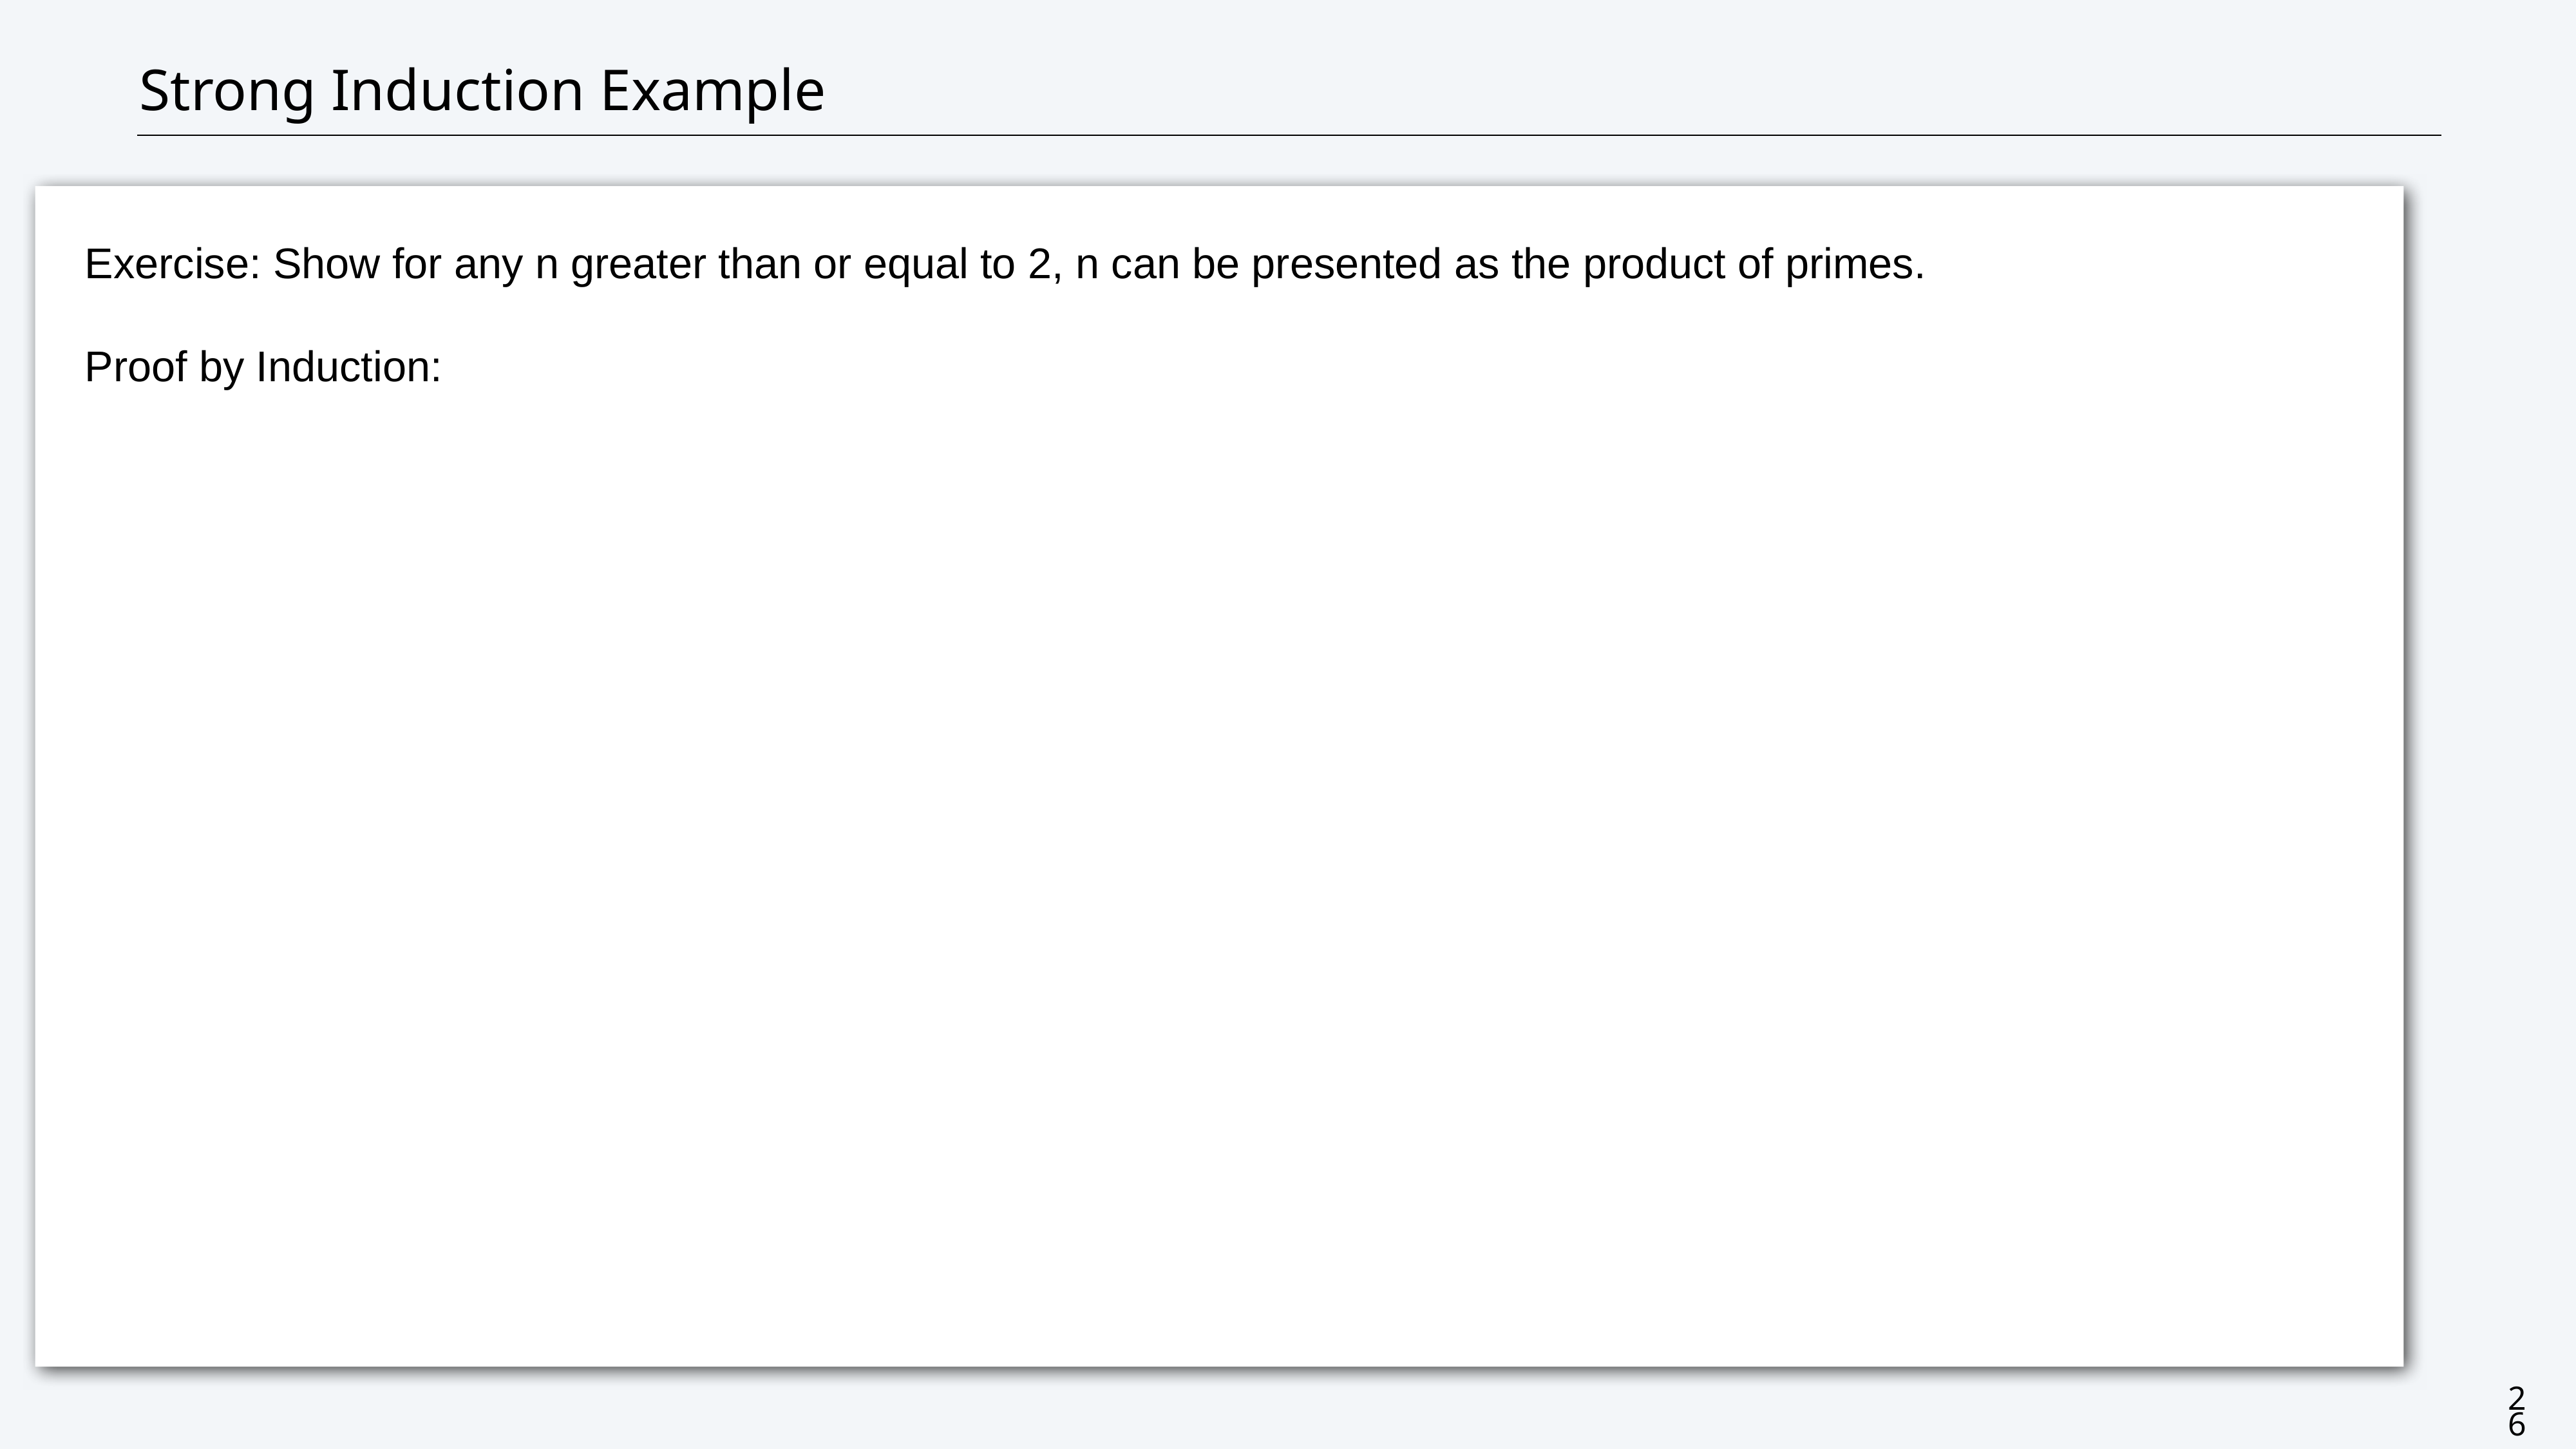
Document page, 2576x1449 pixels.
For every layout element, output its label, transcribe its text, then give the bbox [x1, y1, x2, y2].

title Strong Induction Example [133, 39, 2320, 136]
text_box Exercise: Show for any n greater than or equal to 2, n can be presented as the product of primes. Proof by Induction: [35, 185, 2404, 1367]
slide_number 26 [2503, 1379, 2546, 1426]
